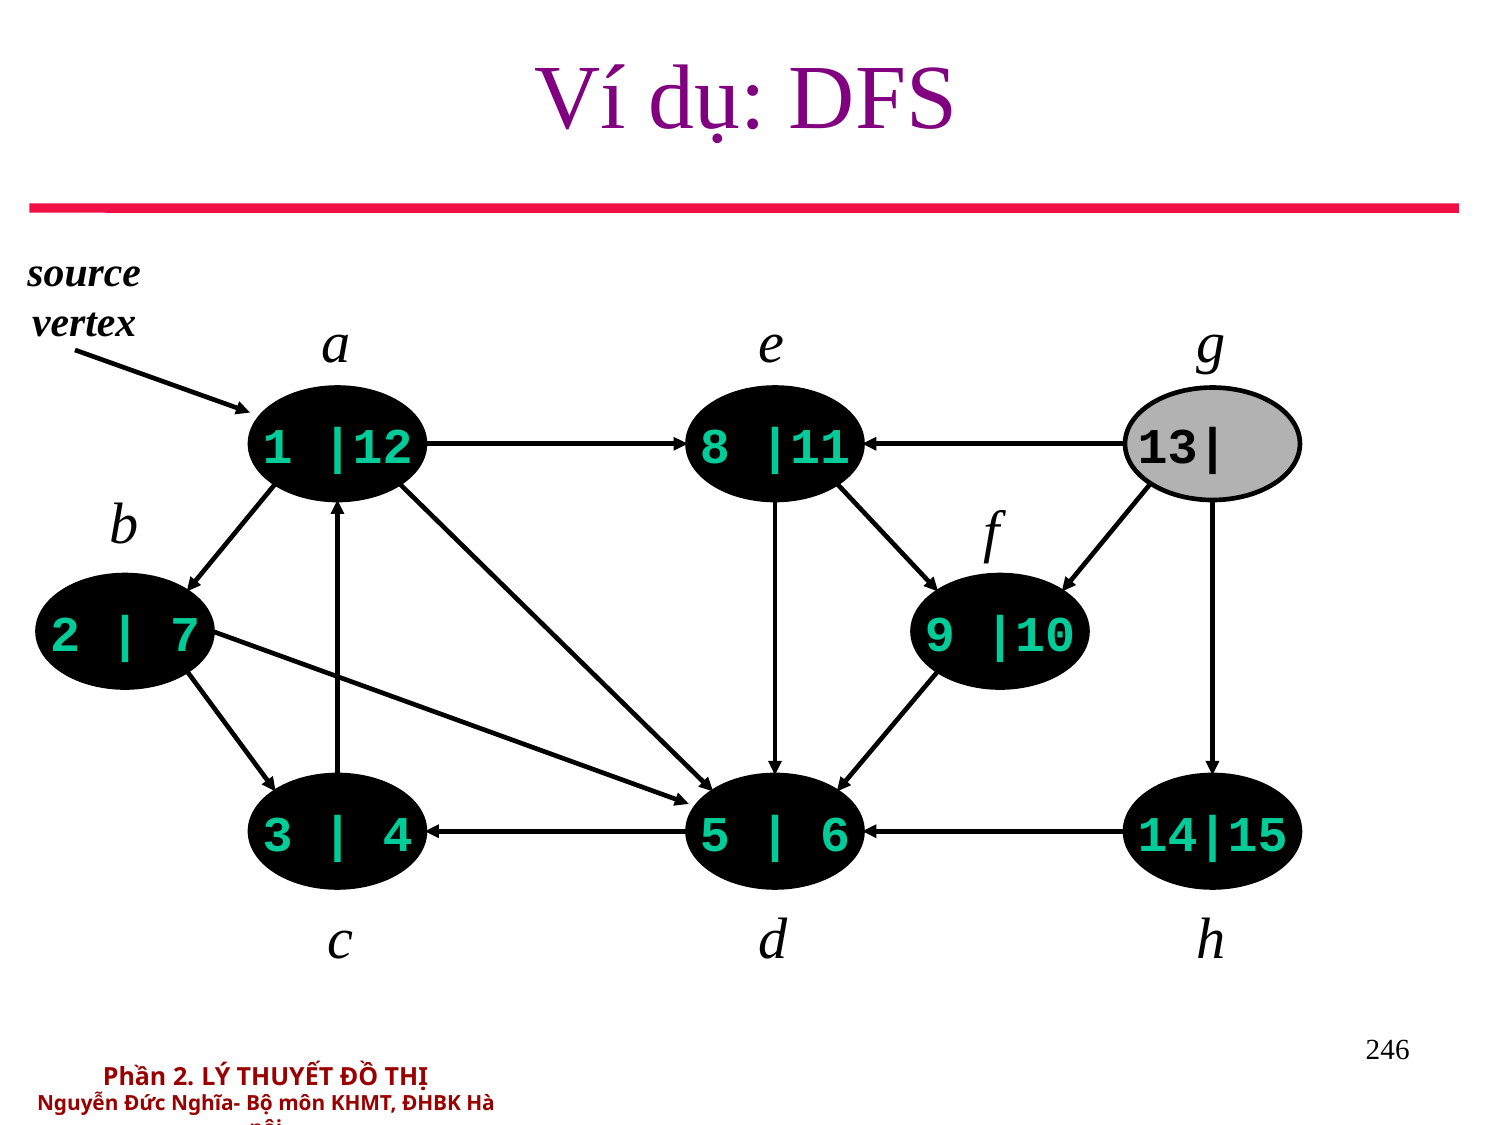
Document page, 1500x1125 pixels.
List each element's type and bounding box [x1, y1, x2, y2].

text_box [968, 485, 1028, 571]
text_box [1181, 893, 1241, 978]
text_box [186, 387, 939, 888]
text_box [836, 485, 1151, 688]
text_box [1125, 387, 1300, 500]
text_box [1181, 296, 1241, 382]
text_box [307, 296, 367, 382]
text_box [1125, 774, 1300, 888]
text_box [37, 485, 276, 688]
title [29, 0, 1463, 185]
text_box [94, 477, 154, 563]
text_box [744, 893, 804, 978]
text_box [312, 893, 373, 978]
text_box [12, 237, 250, 415]
slide_number [1074, 1022, 1425, 1102]
footer [17, 1052, 515, 1114]
text_box [744, 296, 804, 382]
text_box [249, 387, 425, 501]
